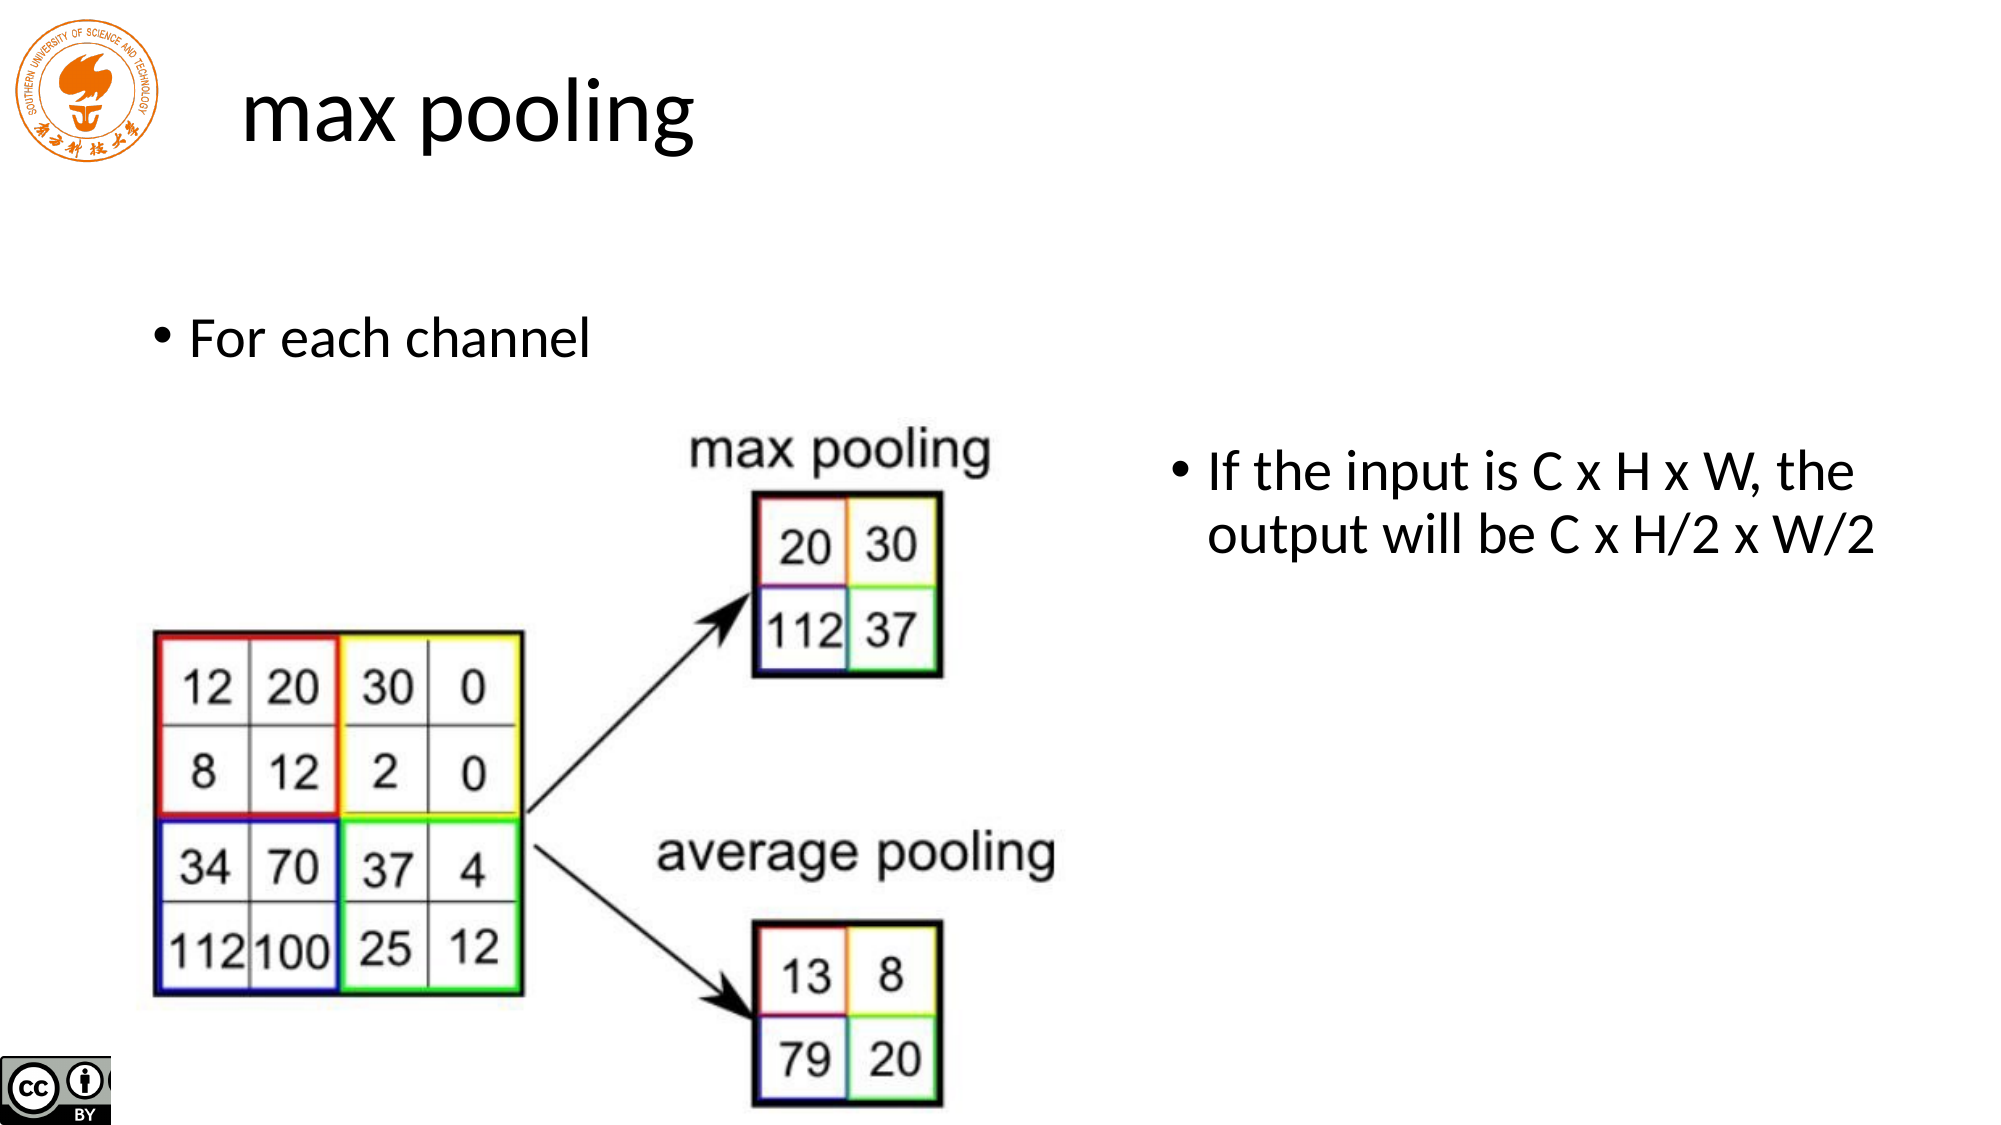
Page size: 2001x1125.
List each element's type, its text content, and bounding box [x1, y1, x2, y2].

text_box If the input is C x H x W, the output will be C x H/2 x W/2 [1155, 433, 1955, 883]
picture [10, 0, 170, 166]
picture [0, 417, 1072, 1125]
list For each channel [137, 299, 1863, 563]
title max pooling [225, 43, 1951, 181]
